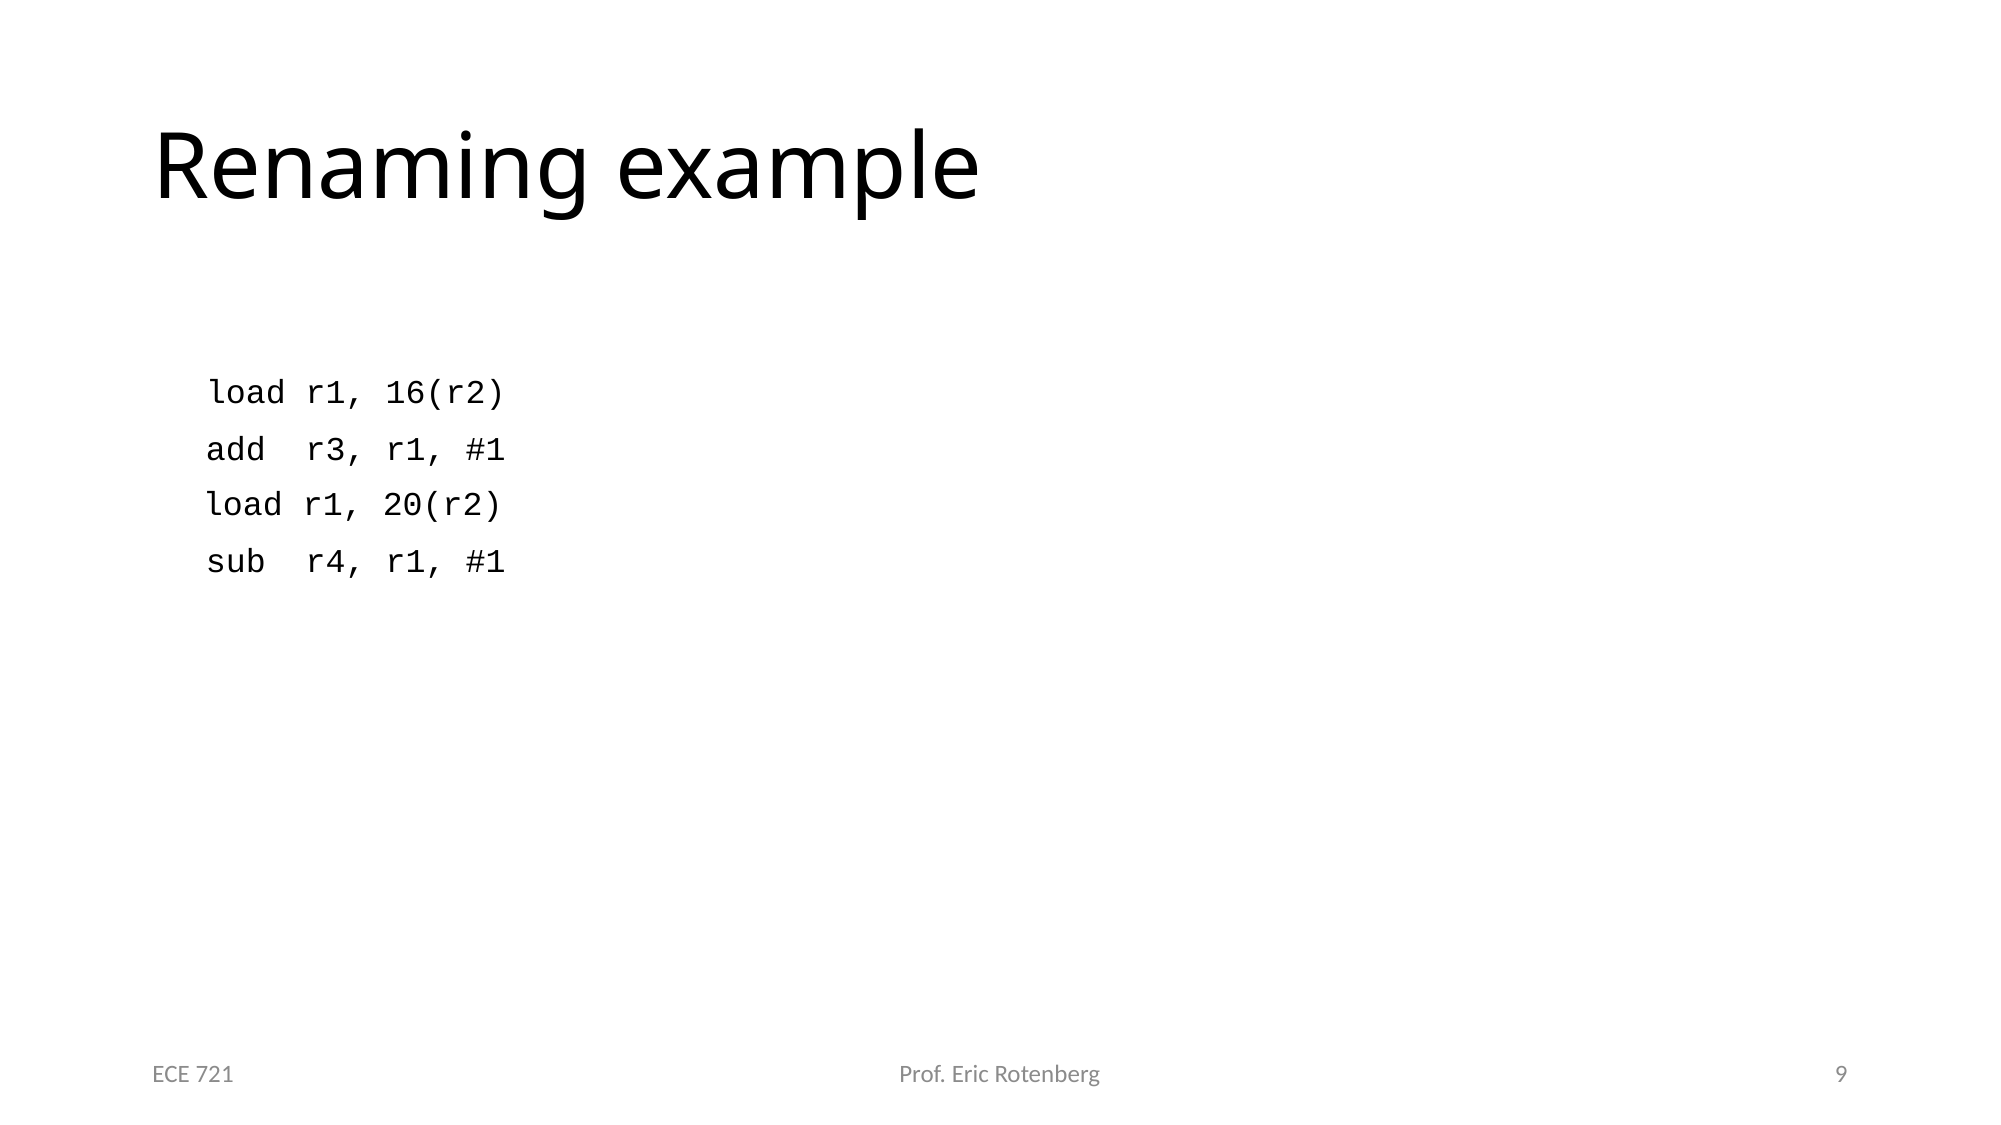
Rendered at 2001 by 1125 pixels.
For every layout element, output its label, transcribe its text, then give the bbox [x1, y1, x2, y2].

footer Prof. Eric Rotenberg [662, 1042, 1338, 1103]
title Renaming example [137, 59, 1863, 278]
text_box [187, 362, 522, 588]
slide_number 9 [1412, 1042, 1863, 1103]
slide_number ECE 721 [137, 1042, 588, 1103]
